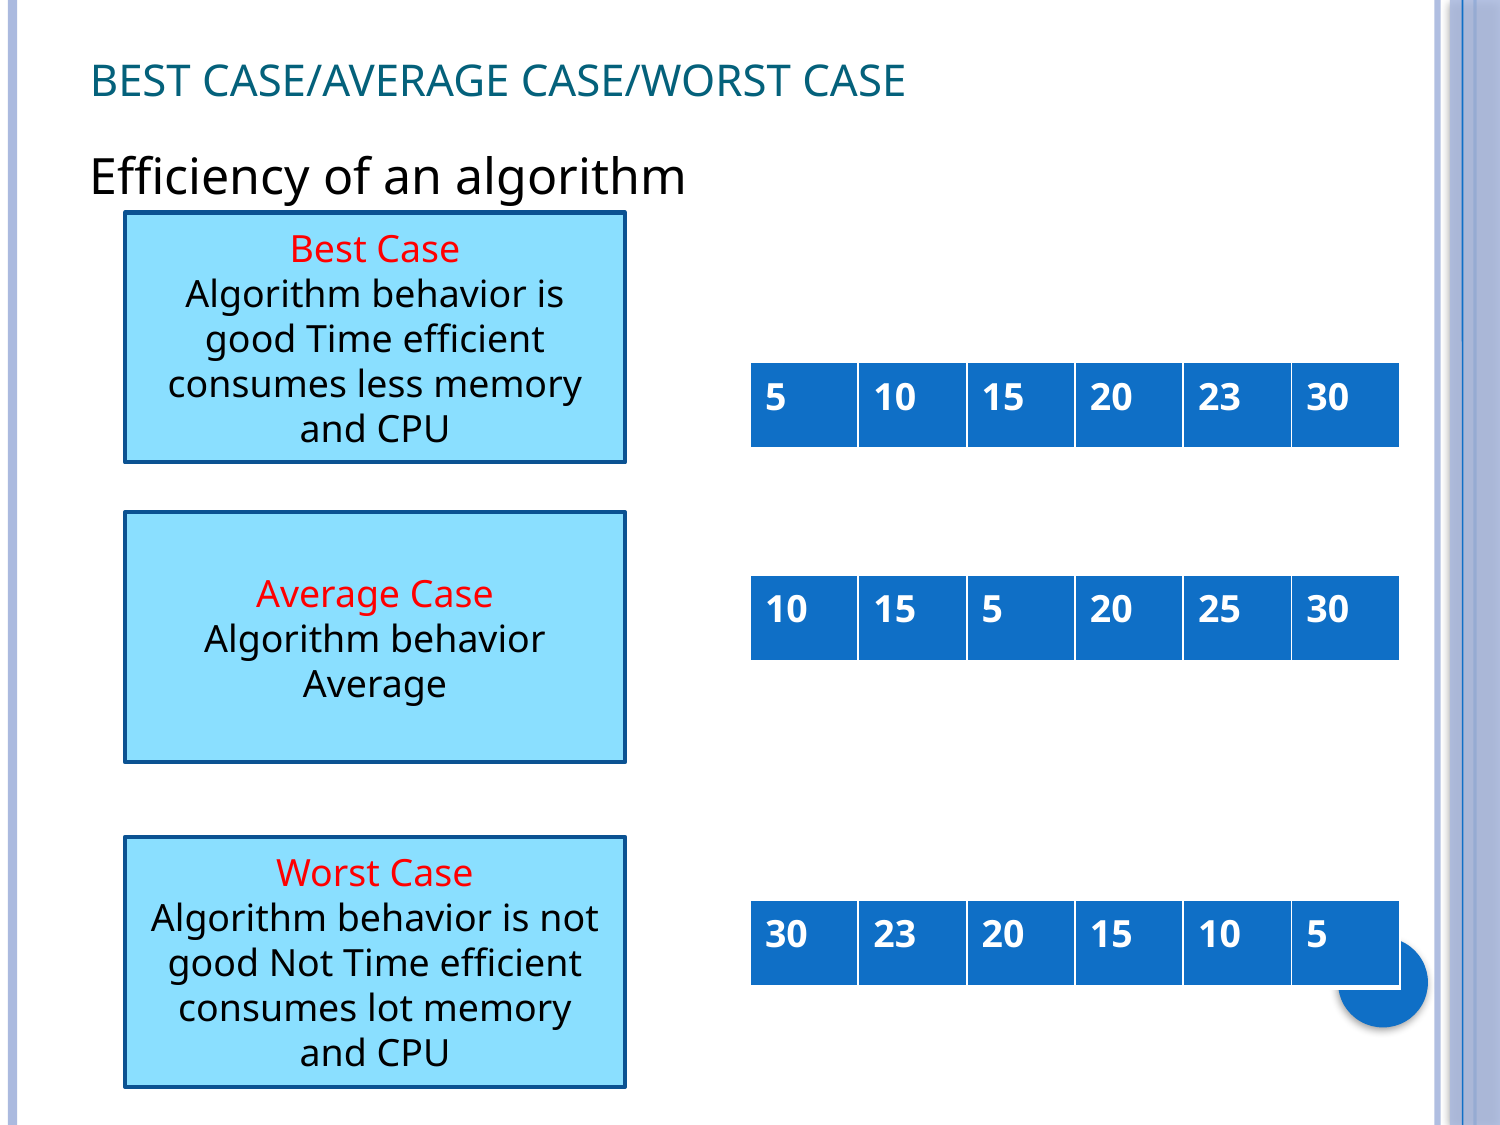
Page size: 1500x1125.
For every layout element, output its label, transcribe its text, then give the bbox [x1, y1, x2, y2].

table_header 15 [968, 363, 1074, 447]
text_box Average Case Algorithm behavior Average [123, 510, 627, 764]
table_header 20 [1076, 576, 1182, 660]
table_header 10 [859, 363, 966, 447]
table_header 30 [1292, 576, 1399, 660]
list Efficiency of an algorithm [75, 137, 1300, 1125]
text_box Worst Case Algorithm behavior is not good Not Time efficient consumes lot memory and CPU [123, 835, 627, 1089]
table_header 20 [968, 901, 1074, 985]
table_header 30 [751, 901, 857, 985]
title Best case/Average Case/Worst Case [75, 45, 1300, 113]
table_header 5 [968, 576, 1074, 660]
table_header 5 [751, 363, 857, 447]
table_header 10 [751, 576, 857, 660]
table_header 23 [859, 901, 966, 985]
table_header 25 [1184, 576, 1291, 660]
table_header 10 [1184, 901, 1291, 985]
table_header 5 [1292, 901, 1399, 985]
table_header 30 [1292, 363, 1399, 447]
table_header 15 [1076, 901, 1182, 985]
table_header 15 [859, 576, 966, 660]
text_box Best Case Algorithm behavior is good Time efficient consumes less memory and CPU [123, 210, 627, 464]
table_header 23 [1184, 363, 1291, 447]
table_header 20 [1076, 363, 1182, 447]
